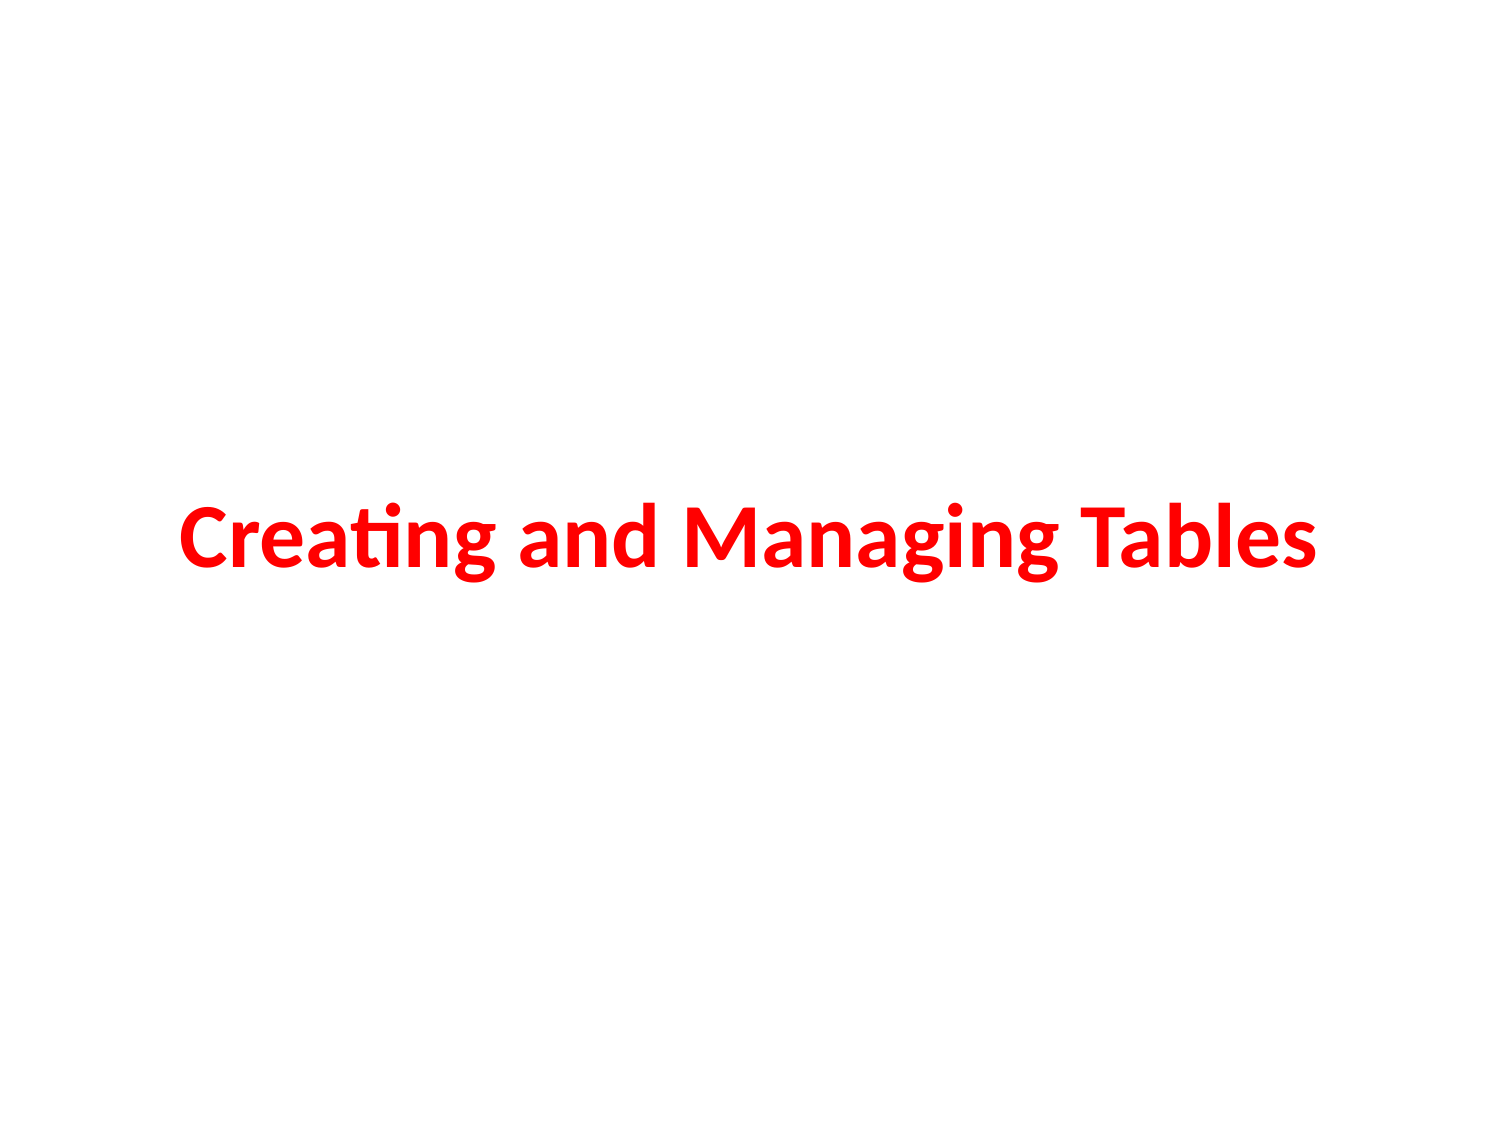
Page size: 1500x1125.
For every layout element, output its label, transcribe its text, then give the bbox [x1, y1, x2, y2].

title Creating and Managing Tables [75, 437, 1425, 625]
